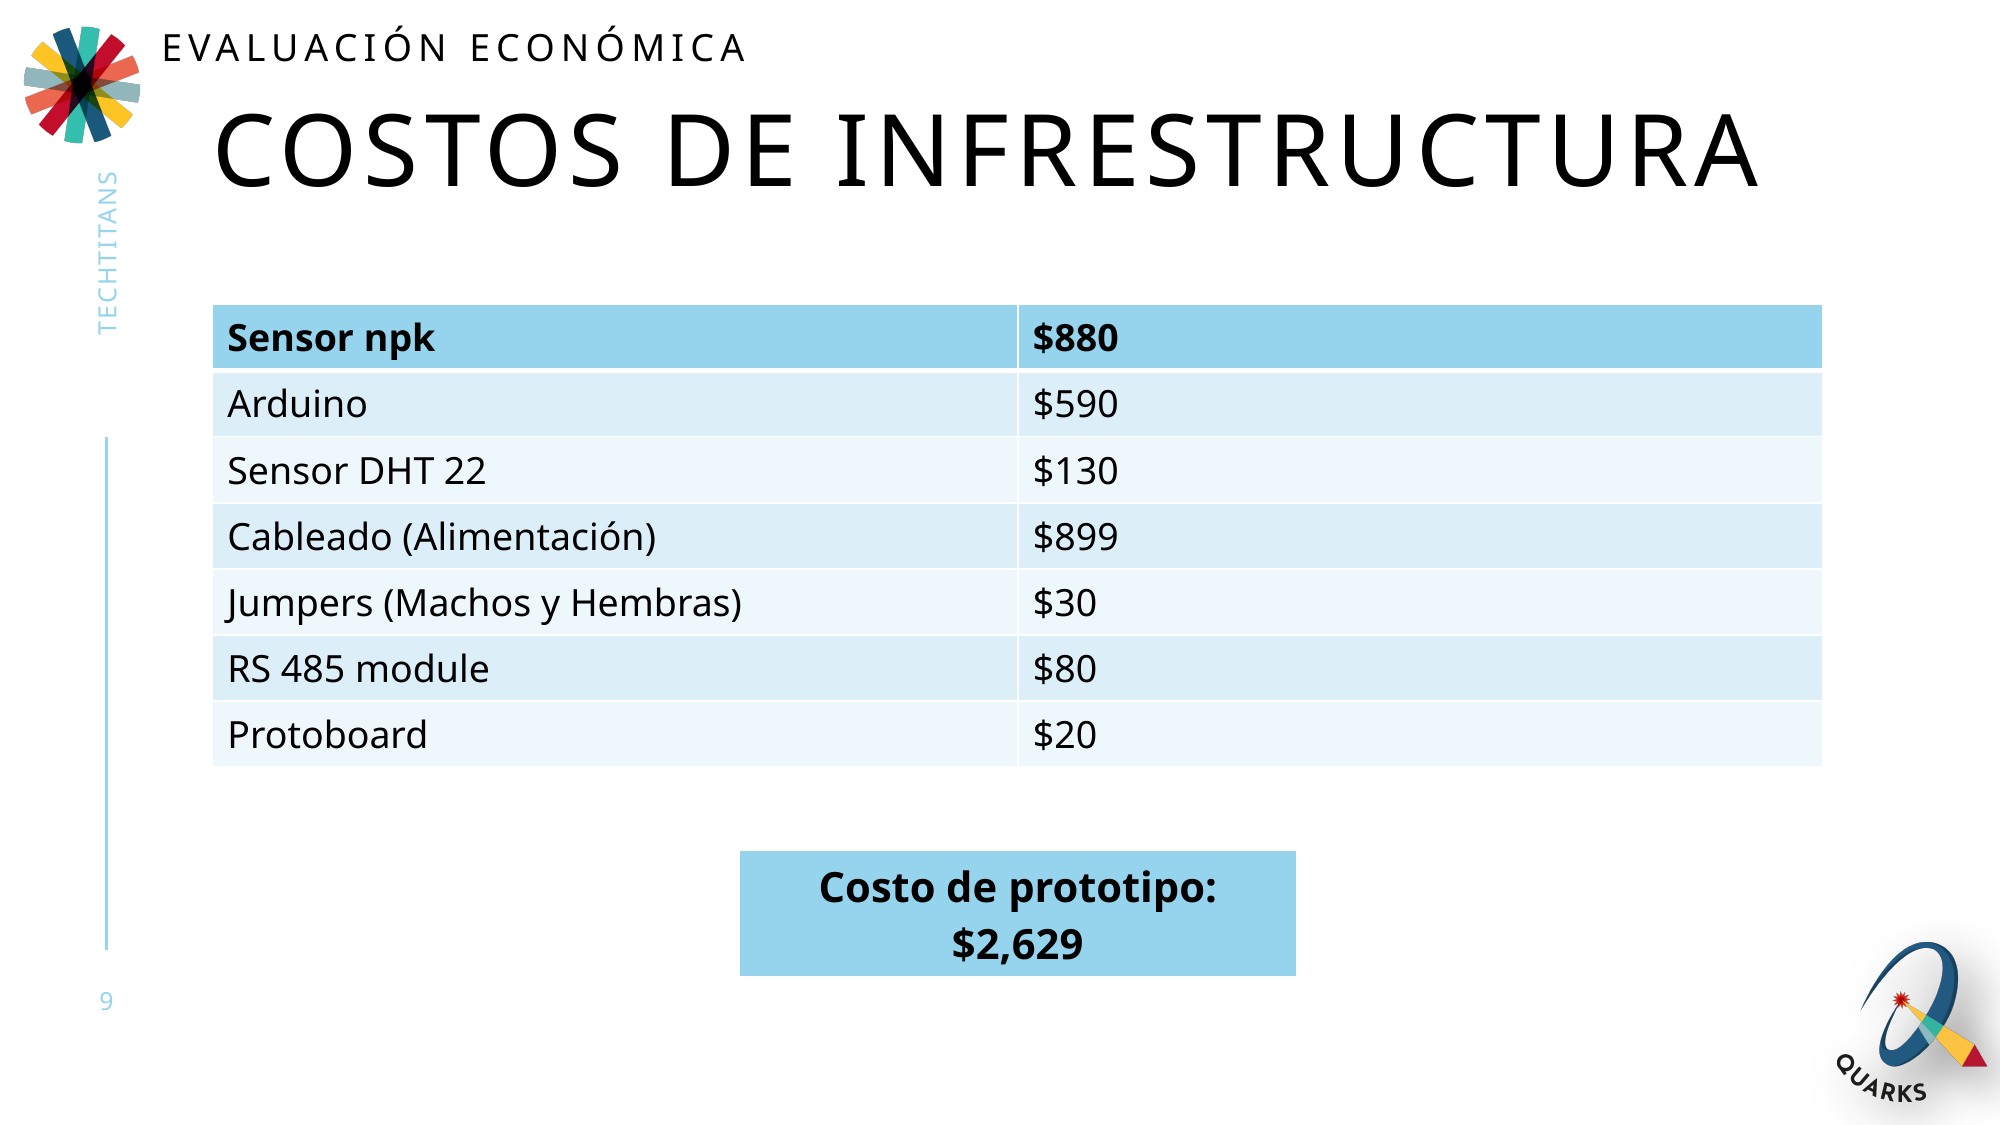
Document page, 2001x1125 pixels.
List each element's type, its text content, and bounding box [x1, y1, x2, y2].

table_cell $130 [1019, 437, 1822, 502]
picture [17, 15, 147, 155]
table_header Costo de prototipo: $2,629 [740, 851, 1296, 976]
table_header $880 [1019, 305, 1822, 368]
slide_number 9 [68, 987, 144, 1018]
text_box Evaluación económica [161, 28, 791, 86]
title Costos de INFRESTRUCTURA [212, 99, 1863, 250]
table_cell $80 [1019, 636, 1822, 700]
table_cell Protoboard [213, 702, 1017, 766]
table_header Sensor npk [213, 305, 1017, 368]
table_cell $899 [1019, 504, 1822, 568]
picture [1835, 940, 1989, 1105]
table_cell Arduino [213, 373, 1017, 436]
table_cell Cableado (Alimentación) [213, 504, 1017, 568]
footer TECHTITANS [90, 155, 122, 400]
table_cell Jumpers (Machos y Hembras) [213, 570, 1017, 634]
table_cell $20 [1019, 702, 1822, 766]
table_cell $30 [1019, 570, 1822, 634]
table_cell $590 [1019, 373, 1822, 436]
table_cell RS 485 module [213, 636, 1017, 700]
table_cell Sensor DHT 22 [213, 437, 1017, 502]
